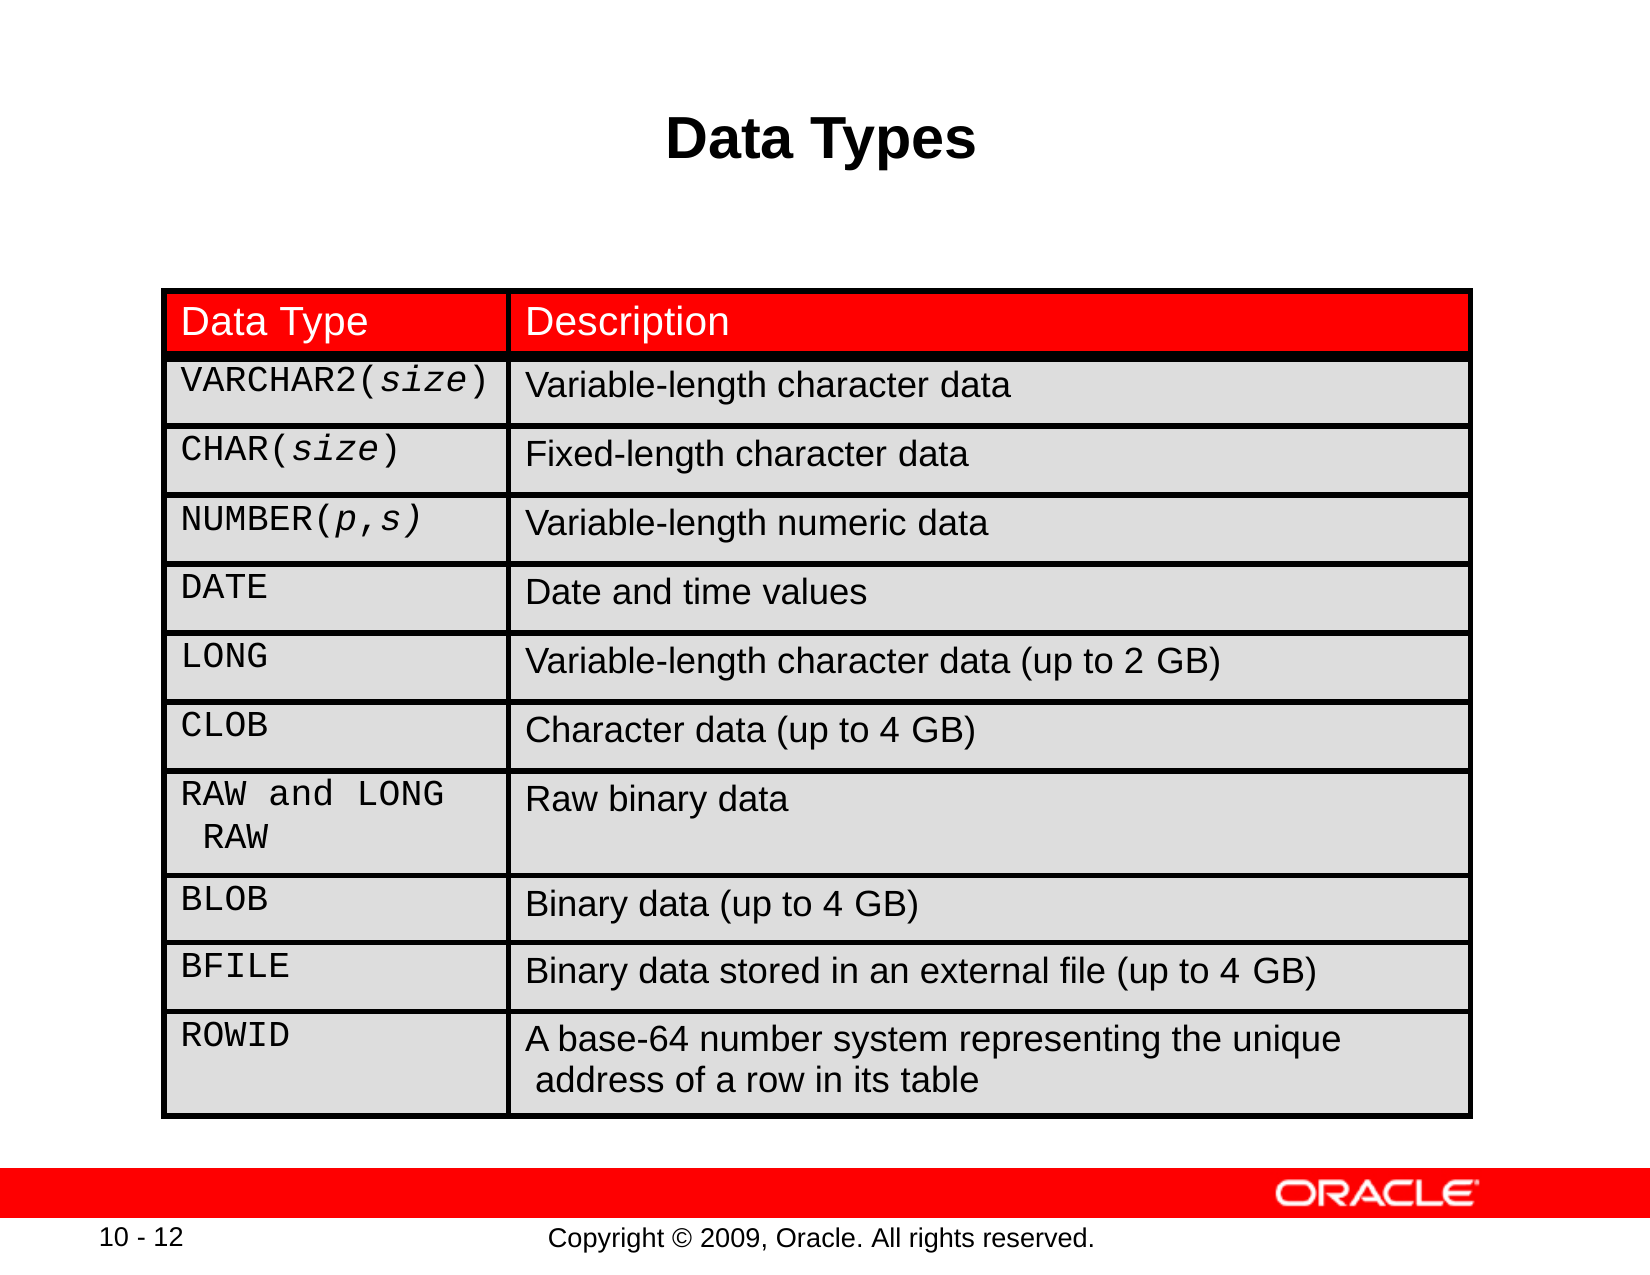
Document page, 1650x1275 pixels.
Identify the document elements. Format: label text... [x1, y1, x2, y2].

table_cell BLOB [167, 878, 506, 940]
table_cell ROWID [167, 1014, 506, 1113]
table_cell Binary data stored in an external file (up to 4 GB) [511, 945, 1468, 1009]
table_cell CHAR(size) [167, 429, 506, 492]
table_cell Raw binary data [511, 774, 1468, 873]
table_cell NUMBER(p,s) [167, 498, 506, 561]
title Data Types [663, 96, 986, 288]
table_header Data Type [167, 294, 506, 351]
table_cell VARCHAR2(size) [167, 362, 506, 423]
table_cell Character data (up to 4 GB) [511, 705, 1468, 768]
table_cell Variable-length character data [511, 362, 1468, 423]
table_cell Binary data (up to 4 GB) [511, 878, 1468, 940]
table_header Description [511, 294, 1468, 351]
table_cell DATE [167, 567, 506, 630]
picture [0, 1168, 1650, 1218]
table_cell LONG [167, 636, 506, 699]
footer Copyright © 2009, Oracle. All rights reserved. [545, 1220, 1103, 1275]
table_cell RAW and LONG RAW [167, 774, 506, 873]
table_cell CLOB [167, 705, 506, 768]
table_cell A base-64 number system representing the unique address of a row in its table [511, 1014, 1468, 1113]
table_cell BFILE [167, 945, 506, 1009]
slide_number 10 - 12 [96, 1219, 189, 1275]
table_cell Variable-length character data (up to 2 GB) [511, 636, 1468, 699]
table_cell Date and time values [511, 567, 1468, 630]
table_cell Variable-length numeric data [511, 498, 1468, 561]
table_cell Fixed-length character data [511, 429, 1468, 492]
